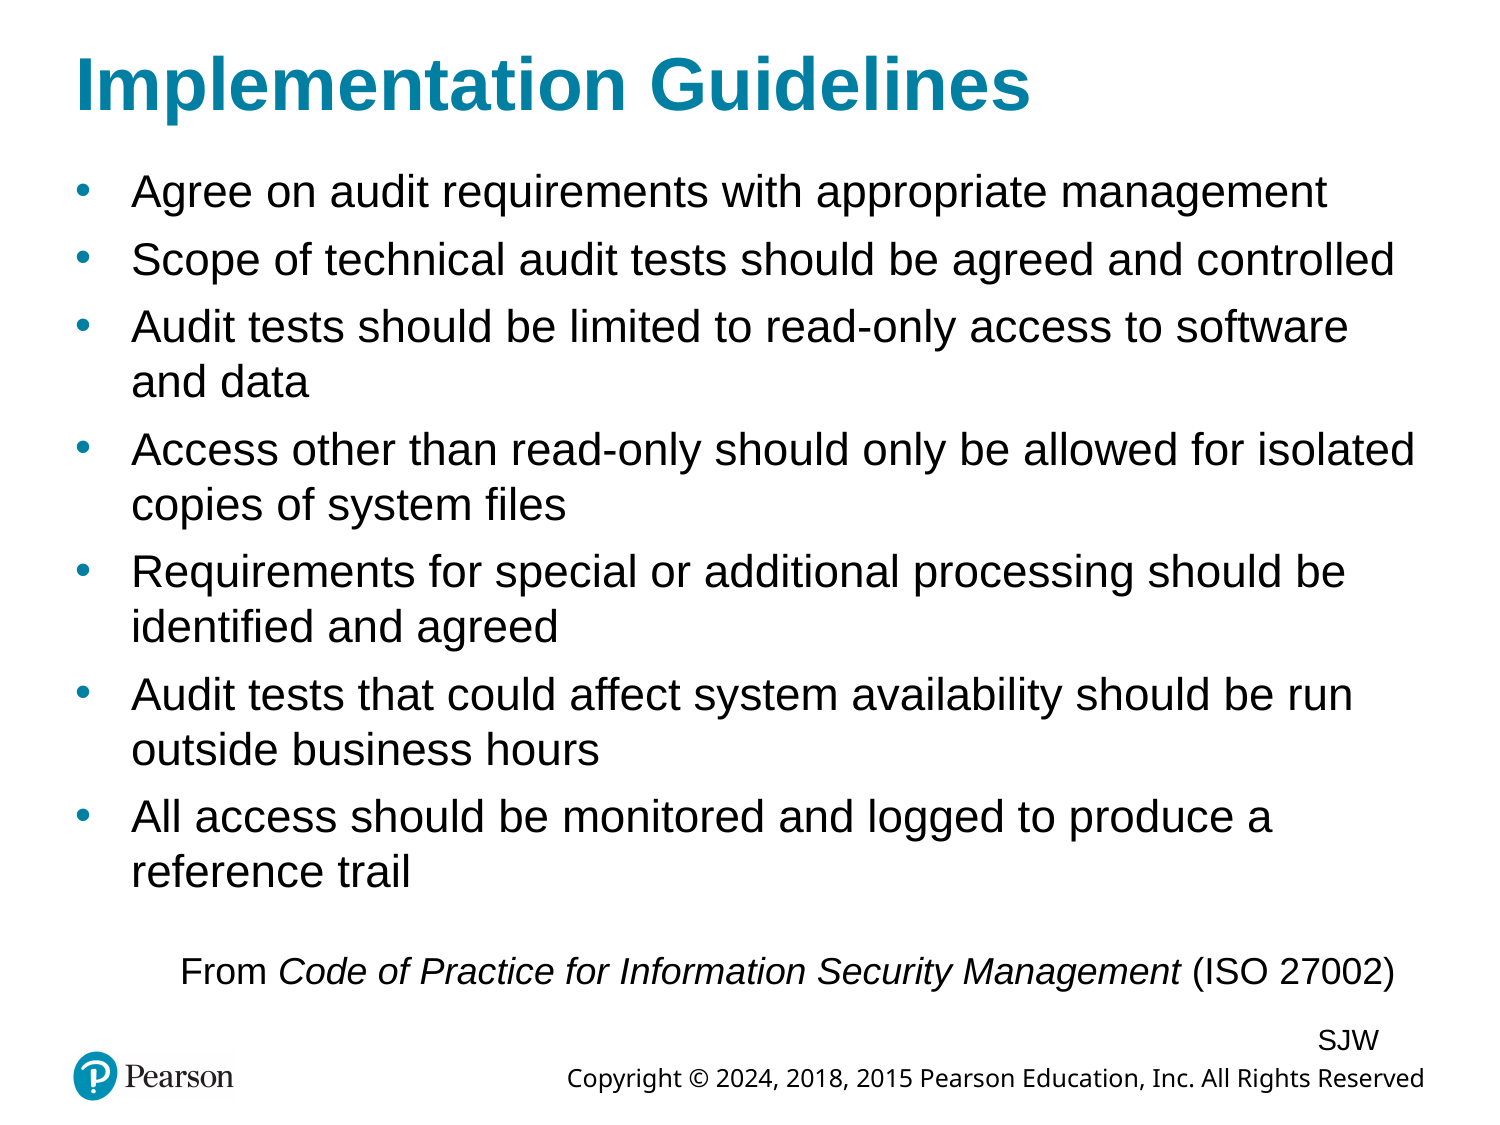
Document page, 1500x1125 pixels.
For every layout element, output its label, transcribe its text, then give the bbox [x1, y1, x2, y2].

list Agree on audit requirements with appropriate management Scope of technical audit tests should be agreed and controlled Audit tests should be limited to read-only access to software and data Access other than read-only should only be allowed for isolated copies of system files Requirements for special or additional processing should be identified and agreed Audit tests that could affect system availability should be run outside business hours All access should be monitored and logged to produce a reference trail [75, 158, 1433, 900]
text_box SJW [1302, 1013, 1395, 1064]
picture [72, 1050, 235, 1102]
title Implementation Guidelines [75, 0, 1433, 158]
text_box From Code of Practice for Information Security Management (ISO 27002) [165, 939, 1500, 1000]
